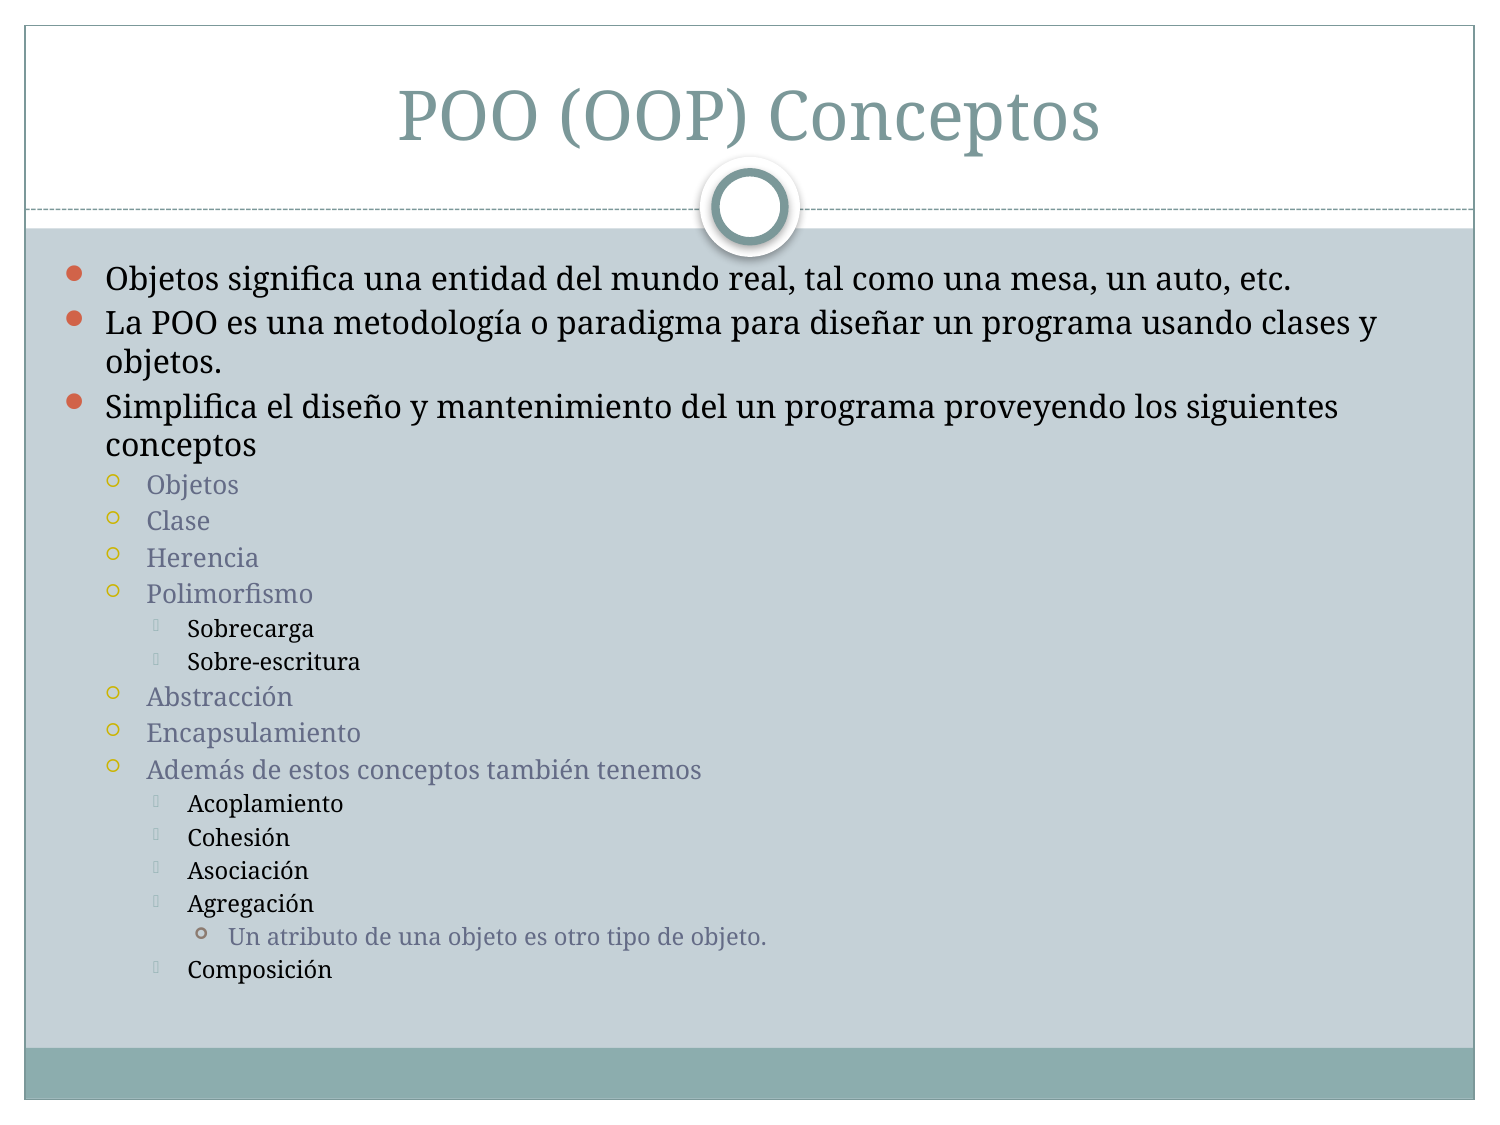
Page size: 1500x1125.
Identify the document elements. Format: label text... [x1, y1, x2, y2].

list Objetos significa una entidad del mundo real, tal como una mesa, un auto, etc. La POO es una metodología o paradigma para diseñar un programa usando clases y objetos. Simplifica el diseño y mantenimiento del un programa proveyendo los siguientes conceptos Objetos Clase Herencia Polimorfismo Sobrecarga Sobre-escritura Abstracción Encapsulamiento Además de estos conceptos también tenemos Acoplamiento Cohesión Asociación Agregación Un atributo de una objeto es otro tipo de objeto. Composición [49, 250, 1445, 1001]
title POO (OOP) Conceptos [49, 37, 1450, 162]
